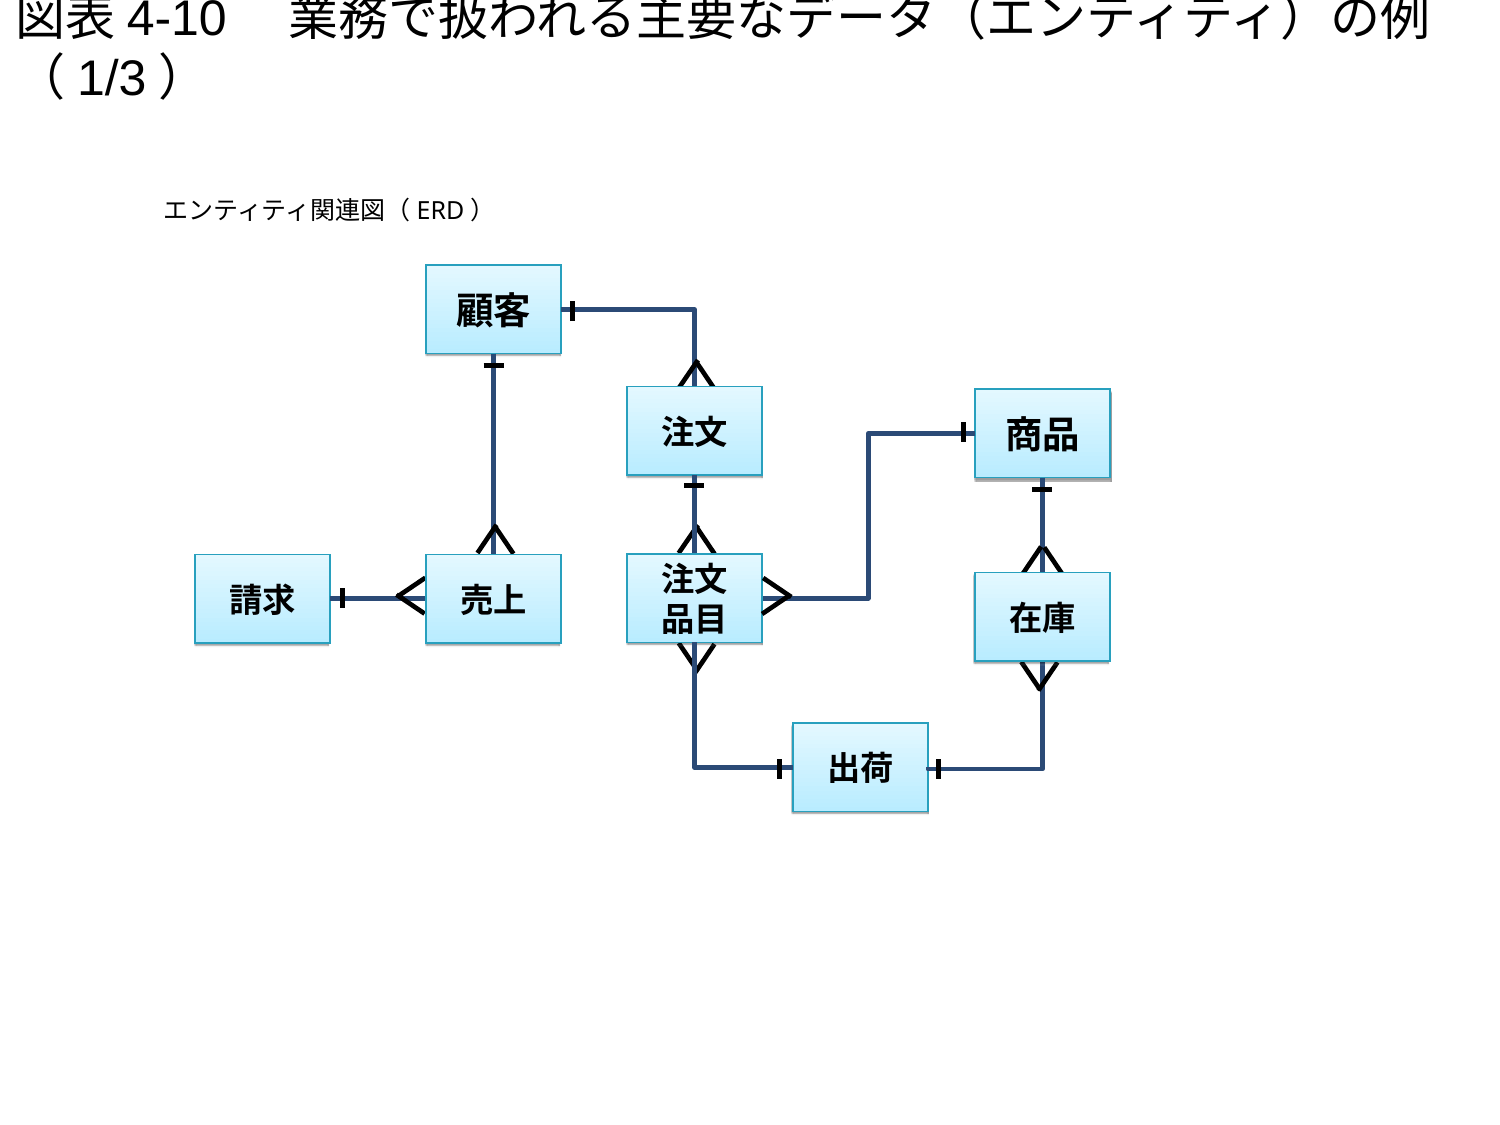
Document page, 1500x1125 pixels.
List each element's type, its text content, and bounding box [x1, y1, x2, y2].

text_box エンティティ関連図（ERD） [157, 188, 502, 231]
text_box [477, 524, 514, 555]
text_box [758, 581, 795, 611]
title 図表4-10 業務で扱われる主要なデータ（エンティティ）の例（1/3） [0, 0, 1500, 90]
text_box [694, 642, 793, 768]
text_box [1021, 661, 1058, 691]
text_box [673, 529, 689, 549]
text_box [761, 433, 976, 599]
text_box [392, 581, 430, 611]
text_box 請求 [194, 554, 331, 643]
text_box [1017, 550, 1040, 571]
text_box 注文 [626, 386, 763, 475]
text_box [1039, 551, 1068, 572]
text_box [560, 309, 695, 387]
text_box 売上 [425, 554, 562, 643]
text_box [927, 660, 1043, 768]
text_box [690, 530, 720, 550]
text_box 注文 品目 [626, 553, 763, 643]
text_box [678, 642, 692, 673]
text_box 商品 [975, 389, 1111, 478]
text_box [673, 364, 689, 385]
text_box 顧客 [426, 265, 562, 354]
text_box 出荷 [792, 723, 928, 812]
text_box 在庫 [974, 572, 1110, 661]
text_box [690, 365, 720, 385]
